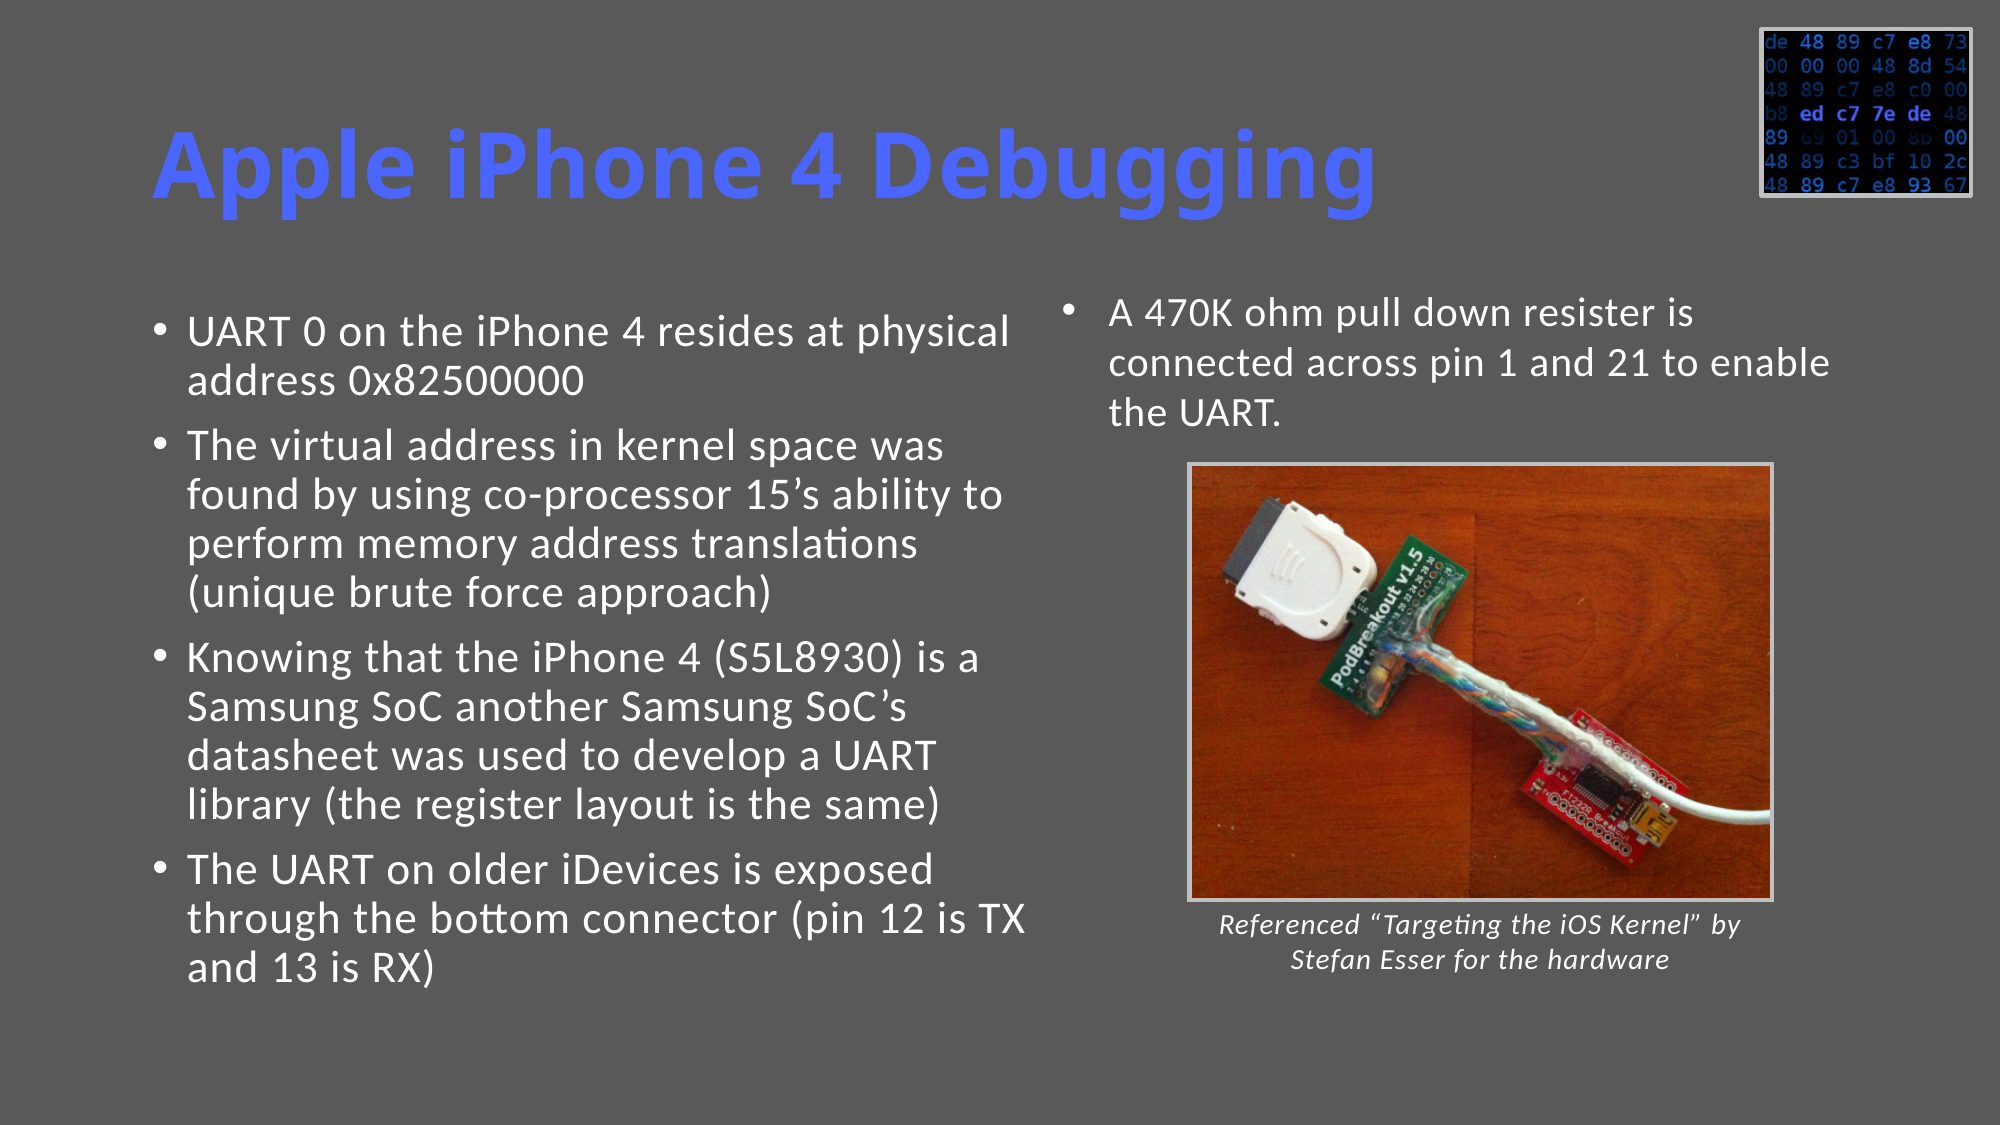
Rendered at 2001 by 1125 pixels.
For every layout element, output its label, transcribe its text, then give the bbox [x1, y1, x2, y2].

picture [1764, 31, 1969, 193]
picture [1191, 466, 1770, 898]
title Apple iPhone 4 Debugging [137, 59, 1863, 278]
text_box A 470K ohm pull down resister is connected across pin 1 and 21 to enable the UART. [1046, 277, 1868, 443]
list UART 0 on the iPhone 4 resides at physical address 0x82500000 The virtual address in kernel space was found by using co-processor 15’s ability to perform memory address translations (unique brute force approach) Knowing that the iPhone 4 (S5L8930) is a Samsung SoC another Samsung SoC’s datasheet was used to develop a UART library (the register layout is the same) The UART on older iDevices is exposed through the bottom connector (pin 12 is TX and 13 is RX) [137, 299, 1047, 1014]
text_box Referenced “Targeting the iOS Kernel” by Stefan Esser for the hardware [1191, 898, 1770, 983]
